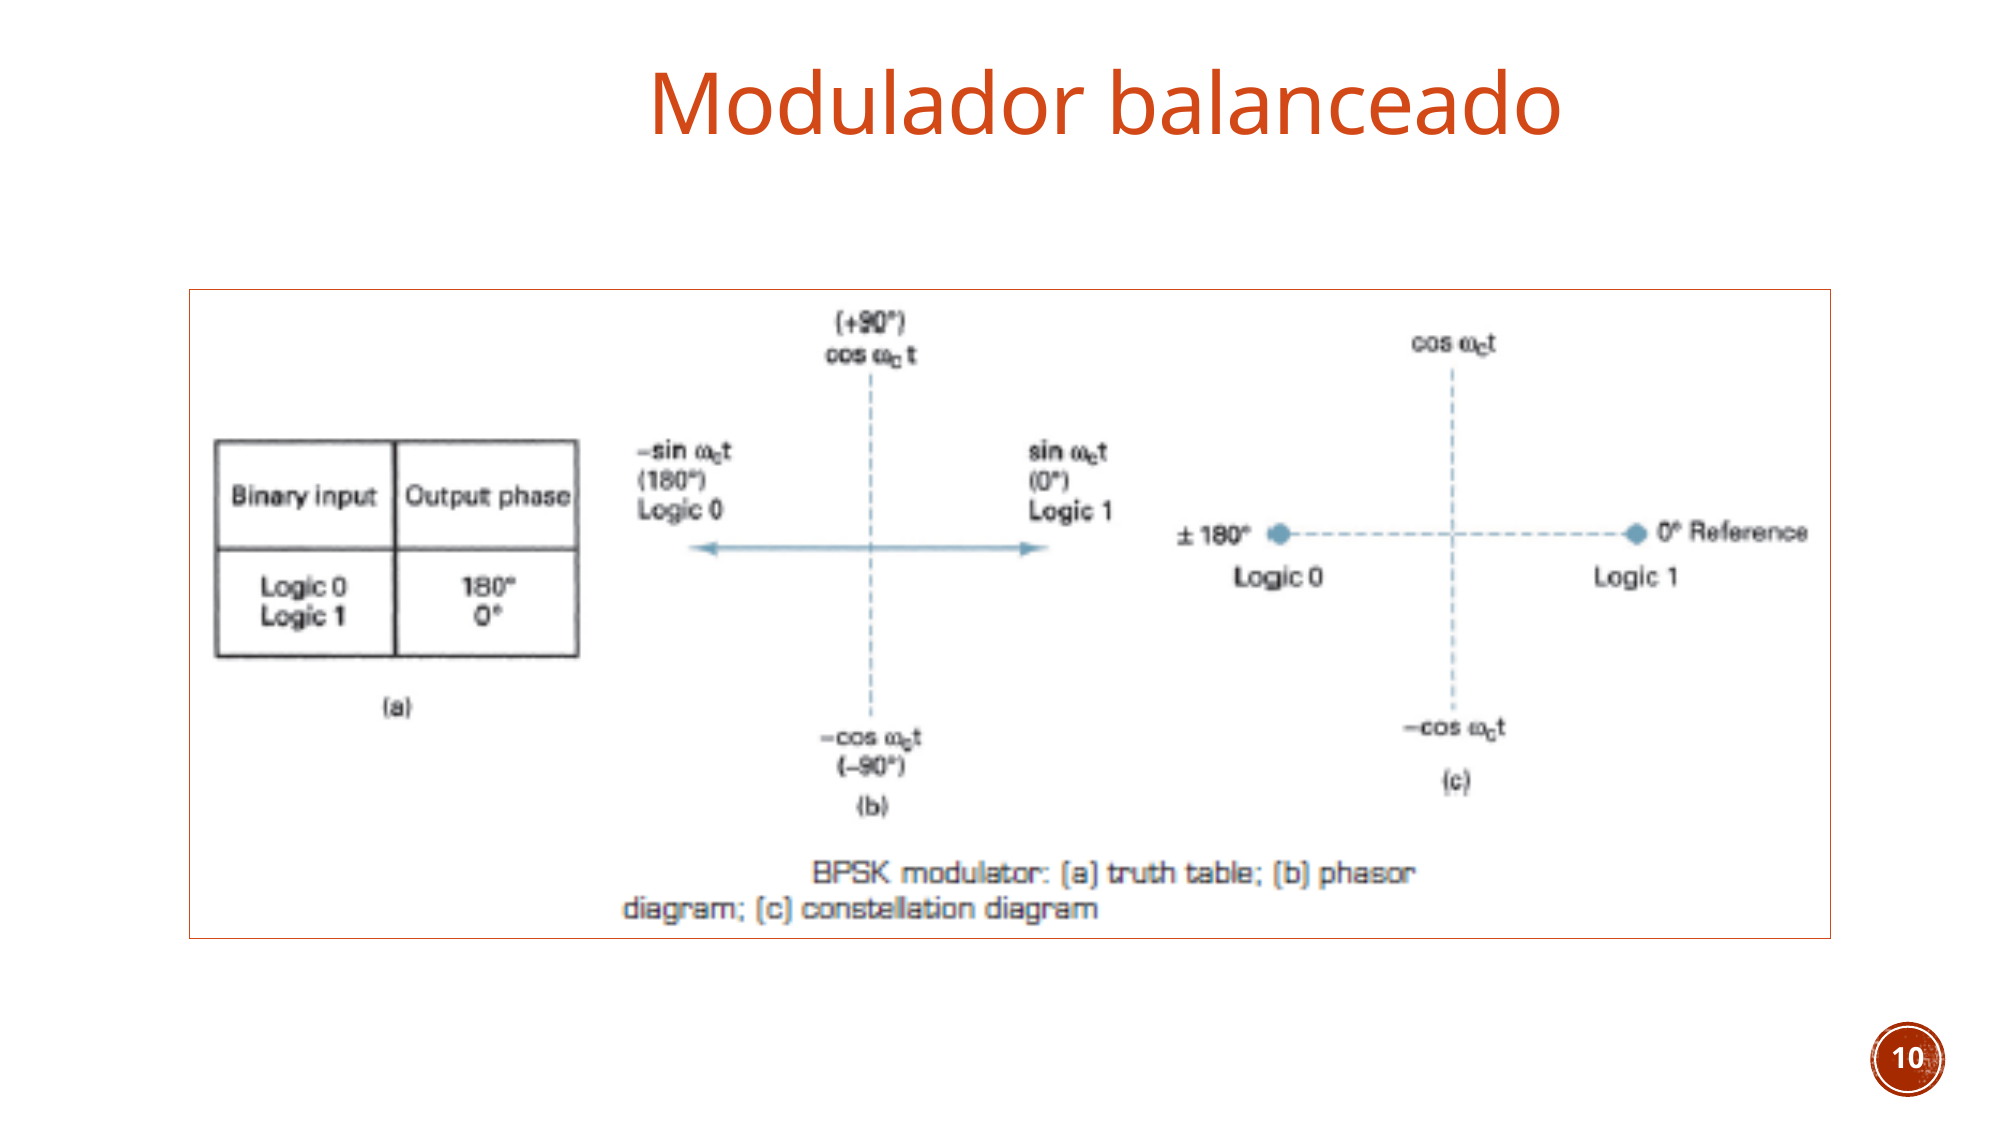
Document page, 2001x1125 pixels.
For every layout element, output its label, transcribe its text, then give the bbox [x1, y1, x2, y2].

picture [190, 290, 1829, 937]
slide_number 10 [1855, 1028, 1961, 1089]
text_box Modulador balanceado [632, 0, 1590, 160]
